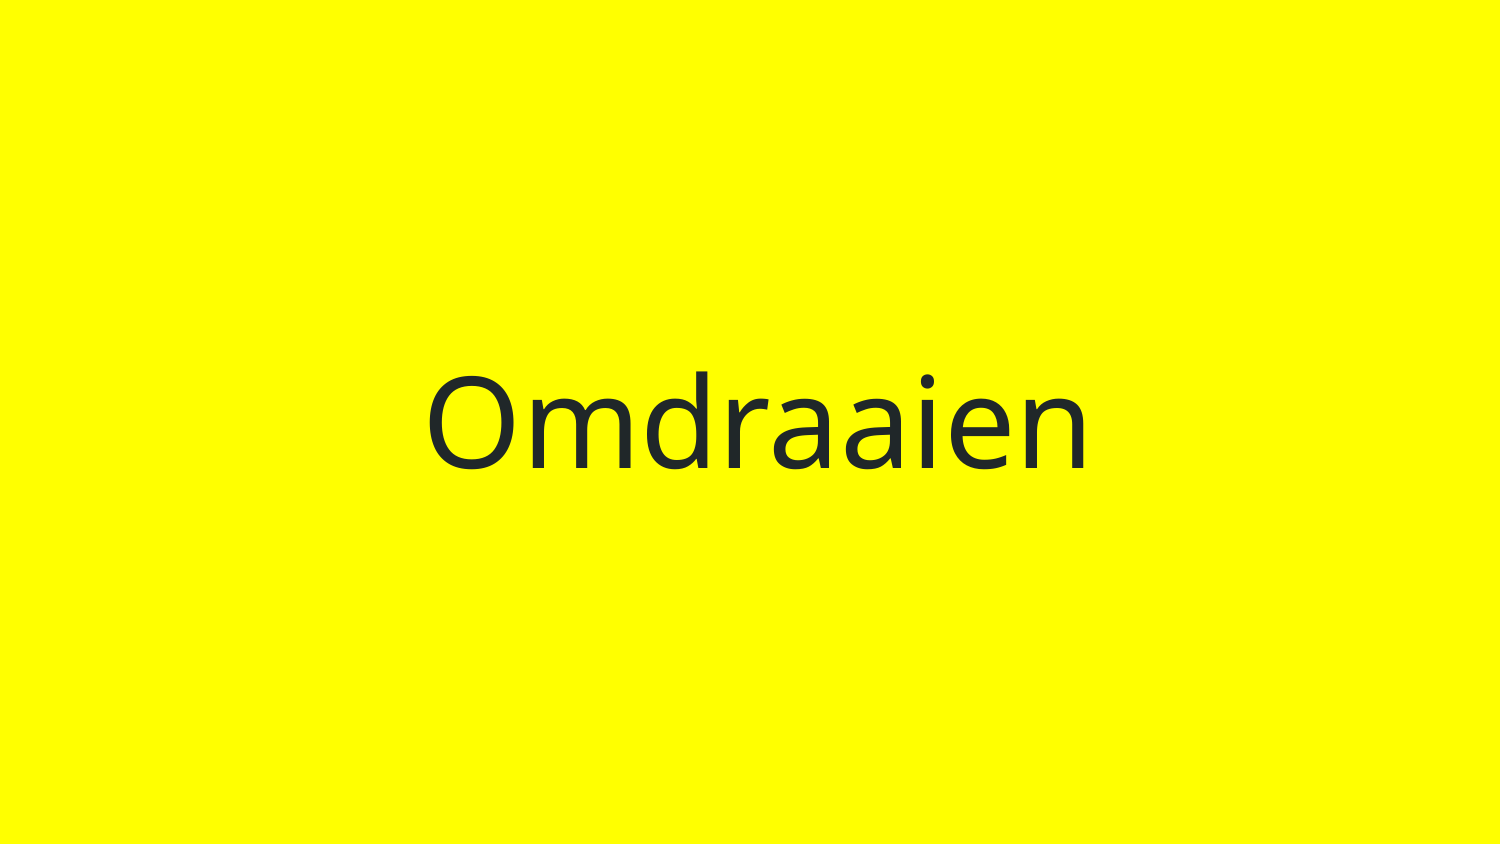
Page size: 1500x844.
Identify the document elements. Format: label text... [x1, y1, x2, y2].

title Omdraaien [342, 144, 1175, 691]
